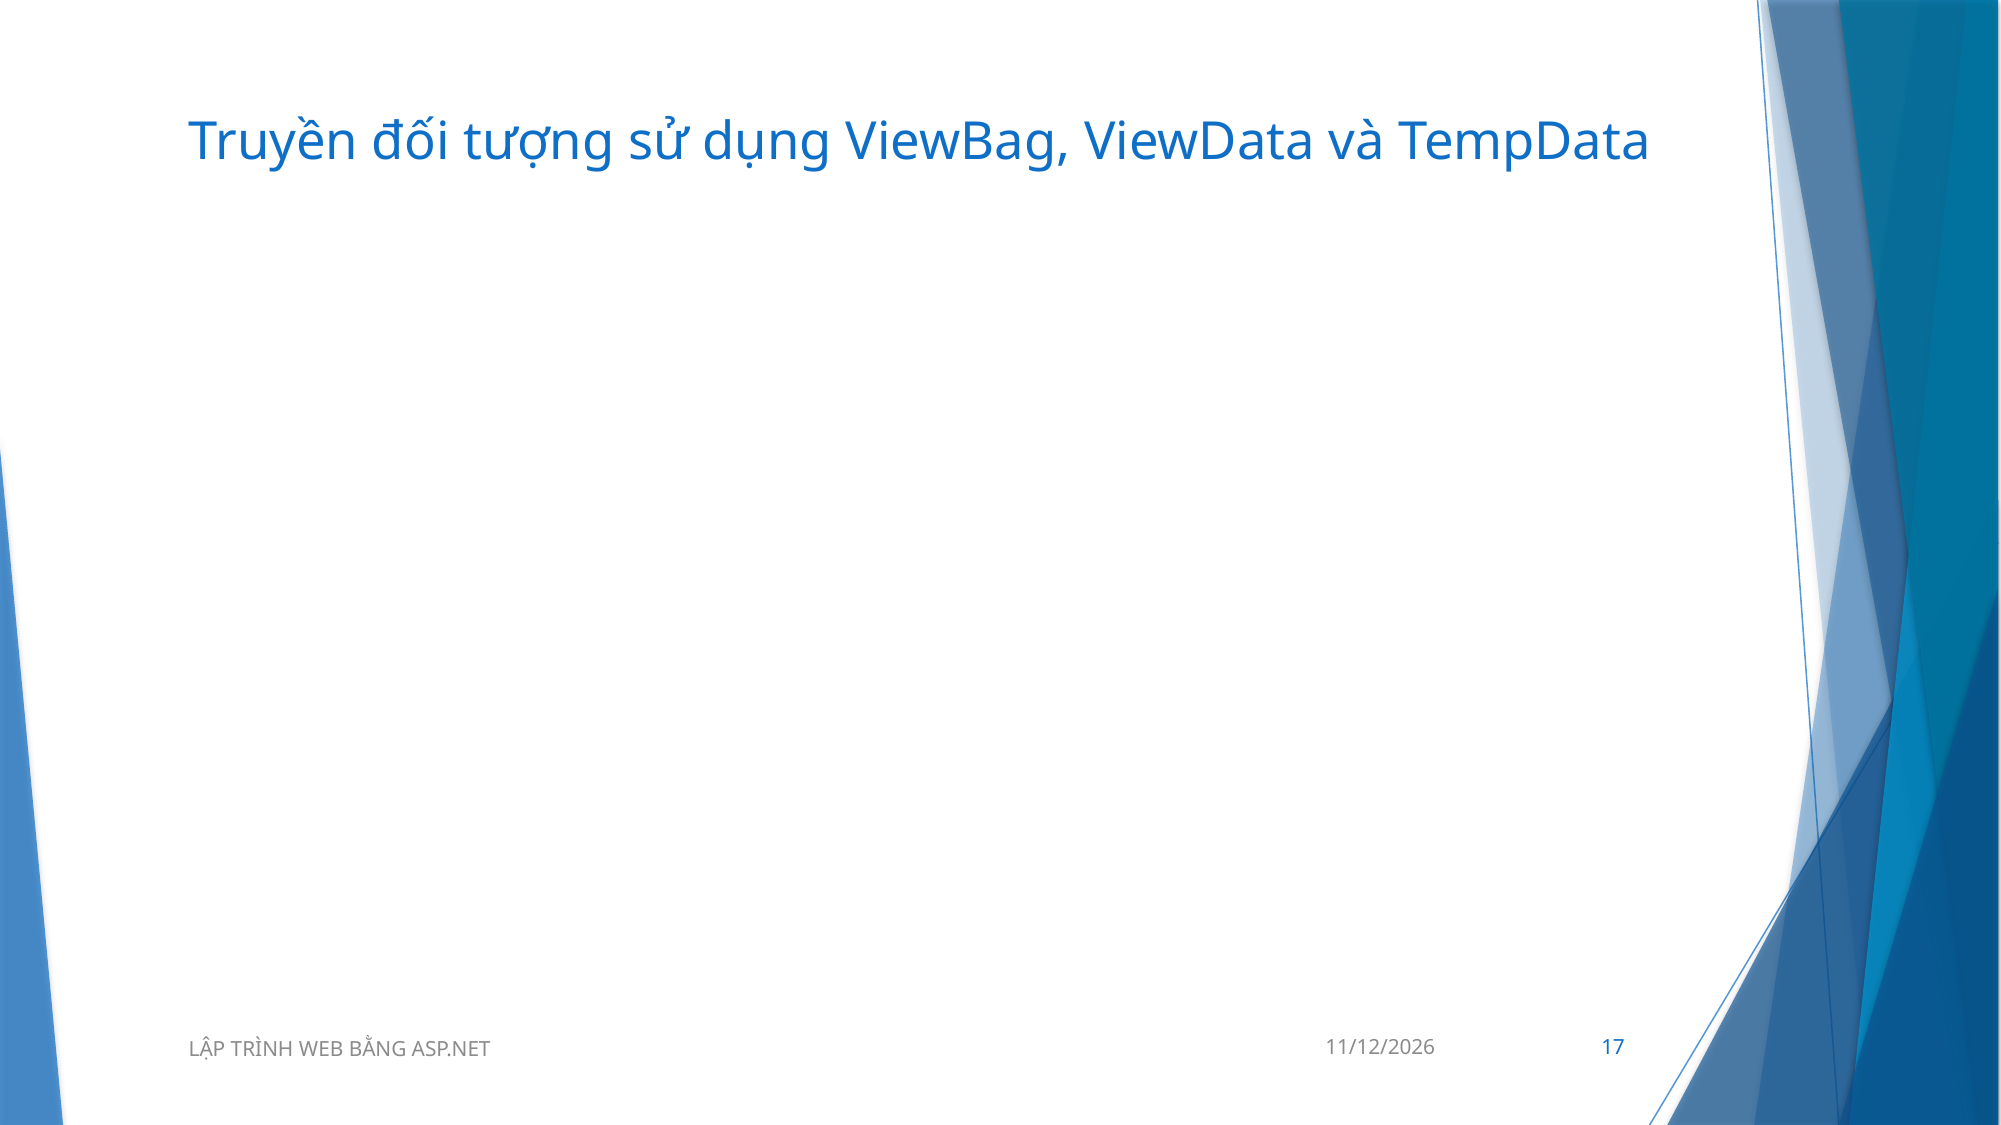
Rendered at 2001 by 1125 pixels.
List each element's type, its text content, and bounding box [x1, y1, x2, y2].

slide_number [1300, 1017, 1450, 1078]
slide_number 17 [1527, 1017, 1640, 1078]
footer LẬP TRÌNH WEB BẰNG ASP.NET [173, 1021, 1145, 1078]
title Truyền đối tượng sử dụng ViewBag, ViewData và TempData [173, 99, 1683, 228]
